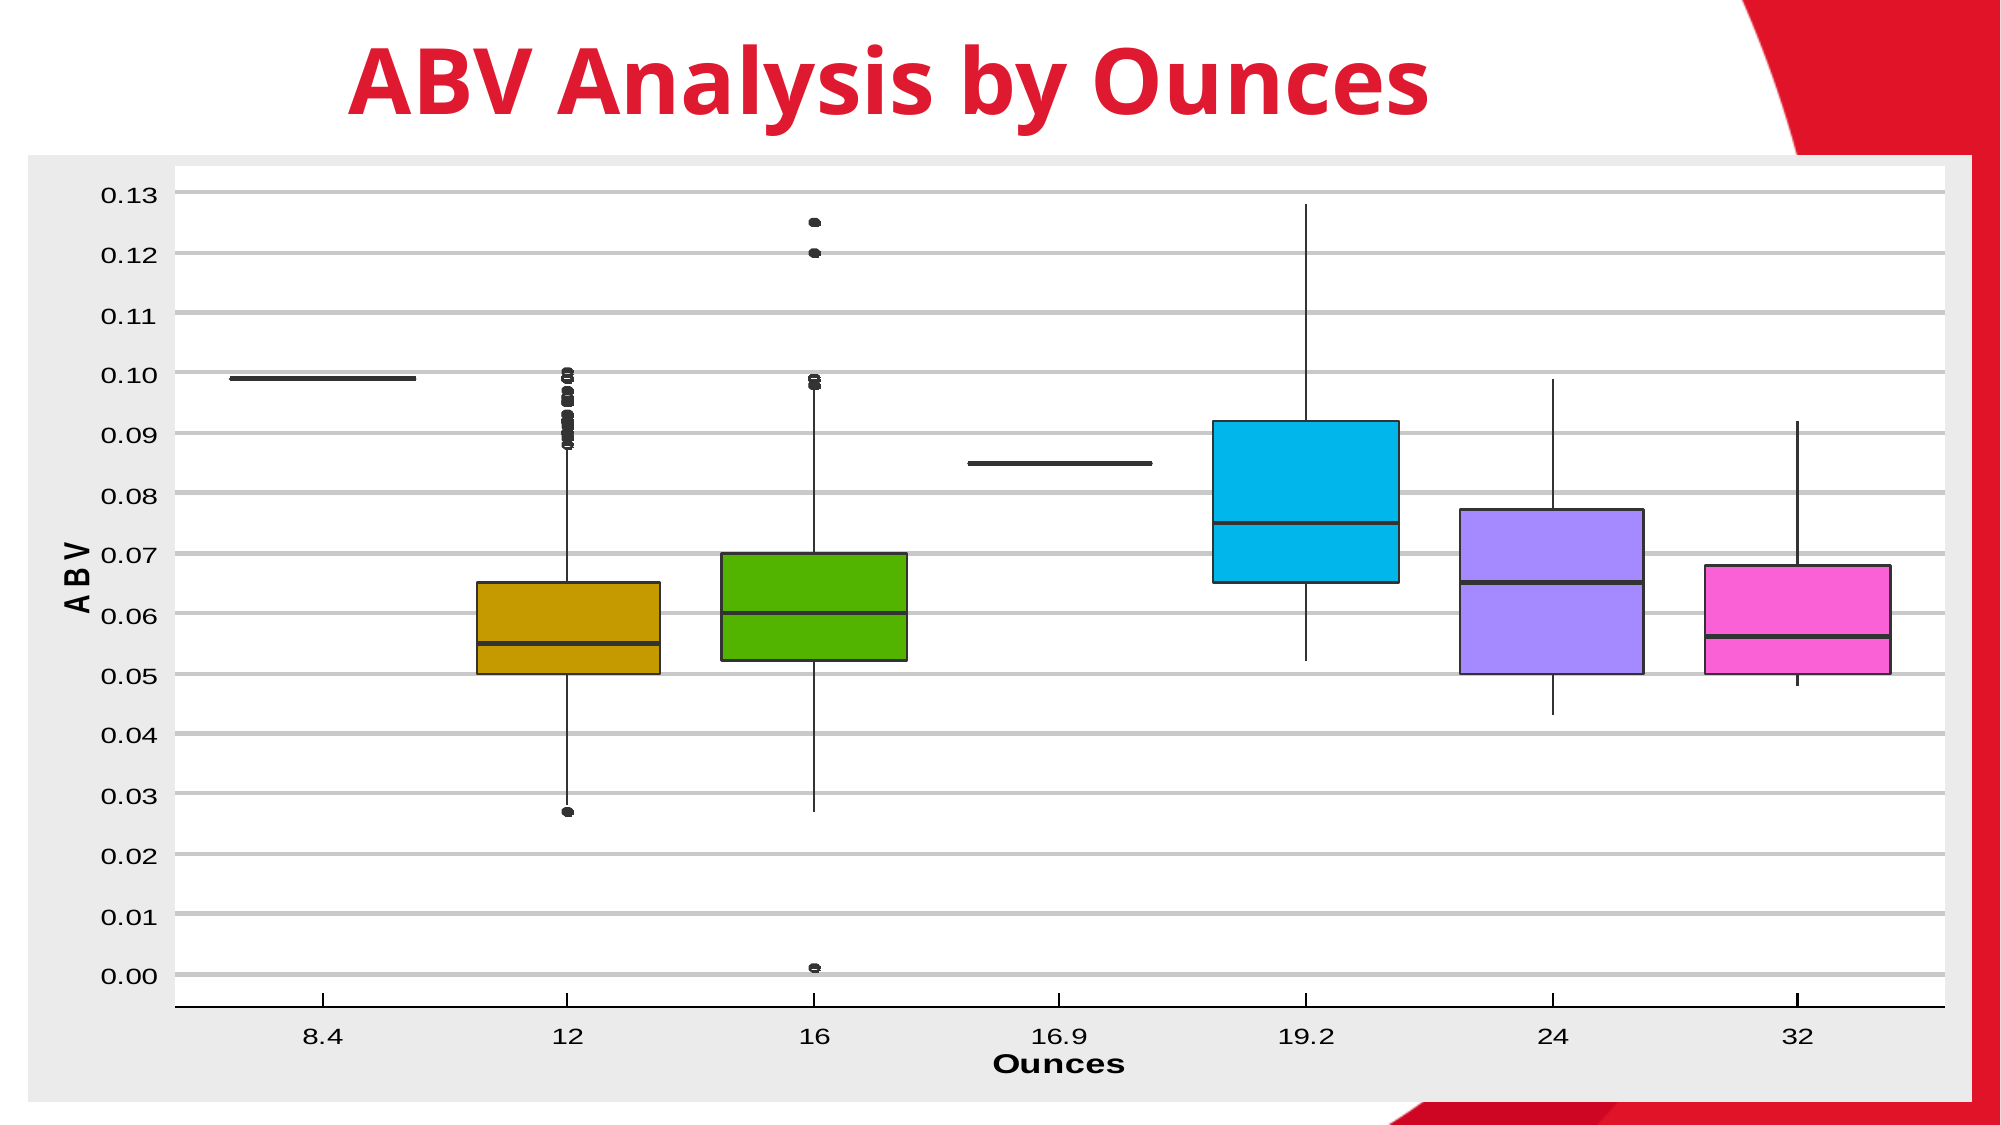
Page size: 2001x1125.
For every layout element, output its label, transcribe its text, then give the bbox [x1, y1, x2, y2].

picture [0, 0, 2001, 1125]
title ABV Analysis by Ounces [66, 13, 1715, 155]
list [28, 155, 1972, 1102]
